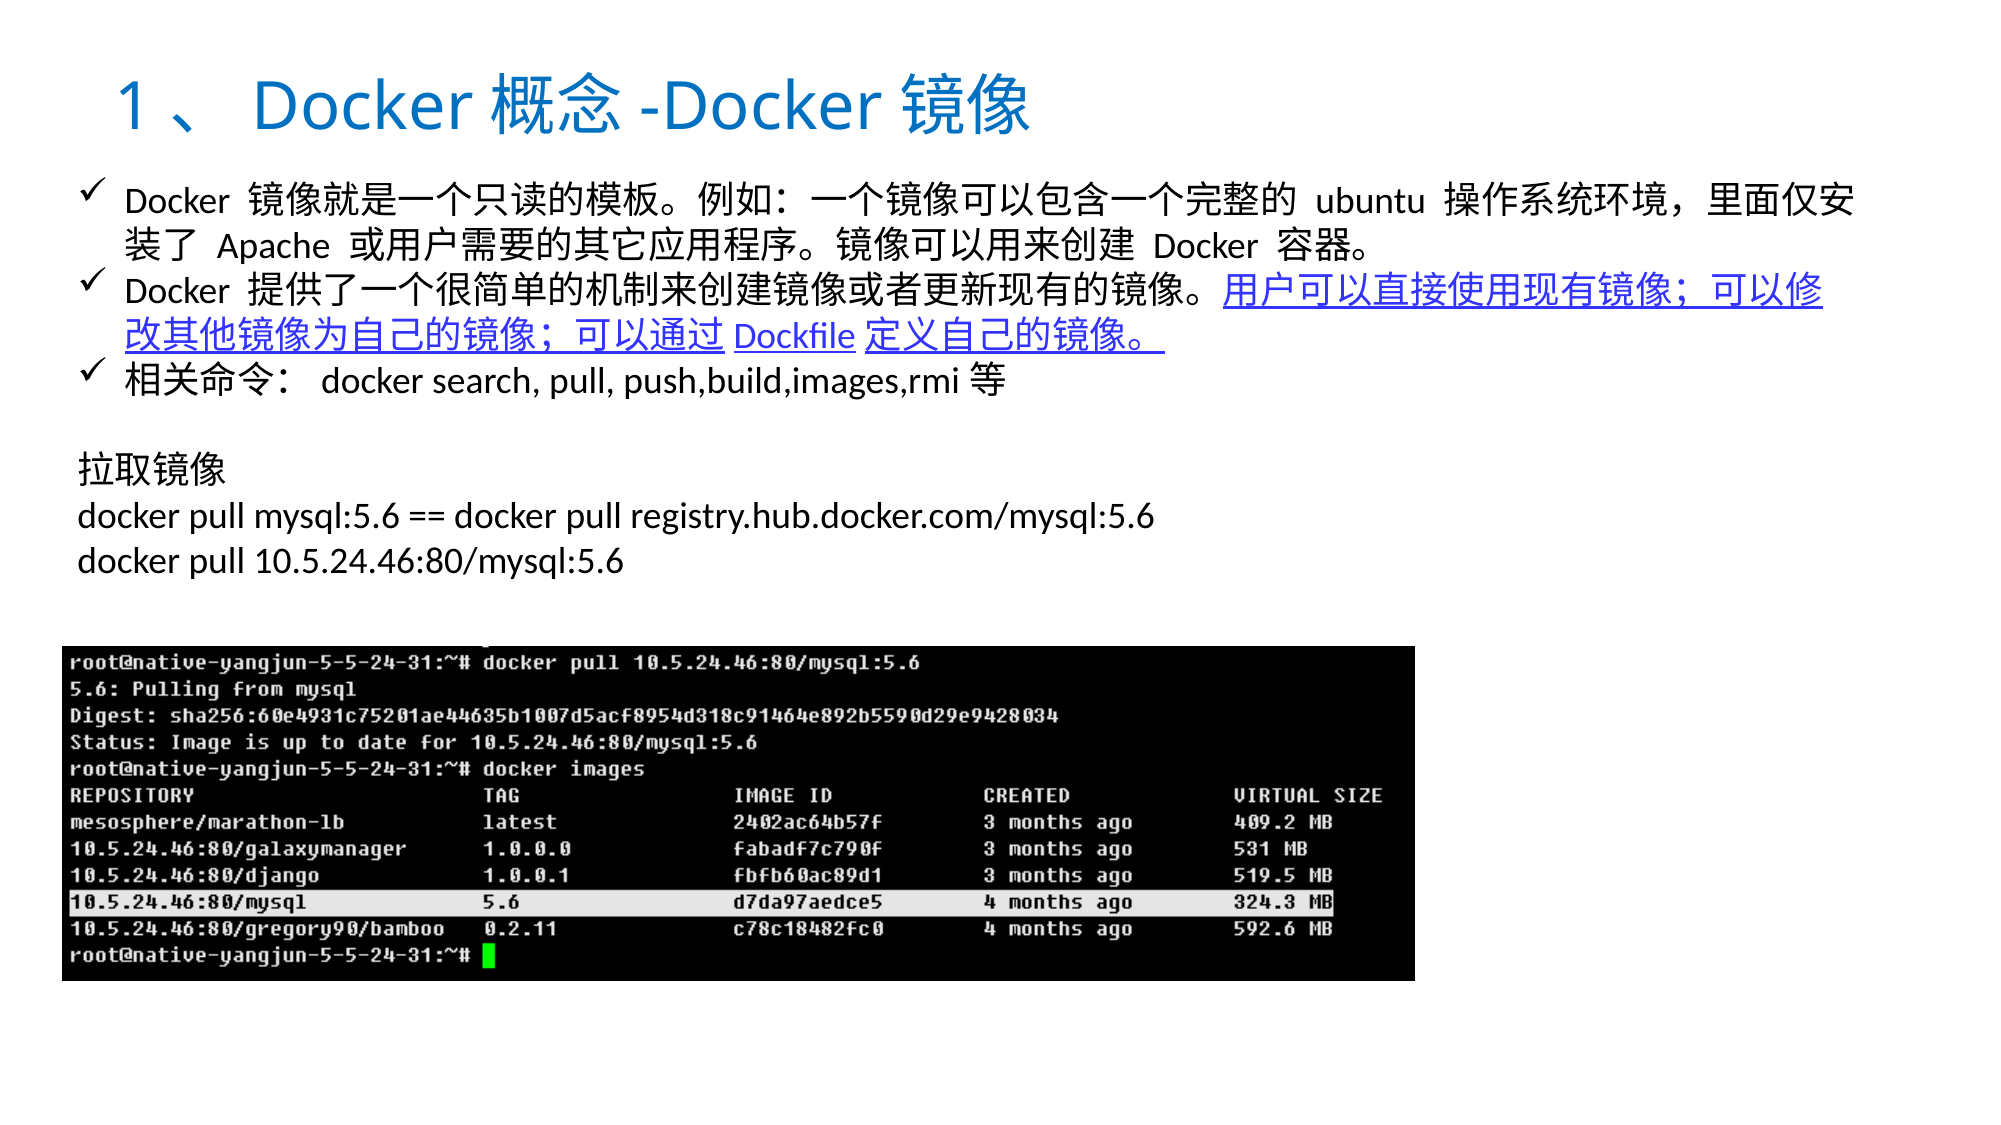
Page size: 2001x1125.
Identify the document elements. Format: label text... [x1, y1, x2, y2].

title 1、Docker概念-Docker镜像 [99, 45, 1900, 161]
text_box Docker 镜像就是一个只读的模板。例如：一个镜像可以包含一个完整的 ubuntu 操作系统环境，里面仅安装了 Apache 或用户需要的其它应用程序。镜像可以用来创建 Docker 容器。 Docker 提供了一个很简单的机制来创建镜像或者更新现有的镜像。用户可以直接使用现有镜像；可以修改其他镜像为自己的镜像；可以通过Dockfile定义自己的镜像。 相关命令：docker search, pull, push,build,images,rmi等 拉取镜像 docker pull mysql:5.6 == docker pull registry.hub.docker.com/mysql:5.6 docker pull 10.5.24.46:80/mysql:5.6 [62, 168, 1871, 588]
picture [62, 646, 1415, 982]
